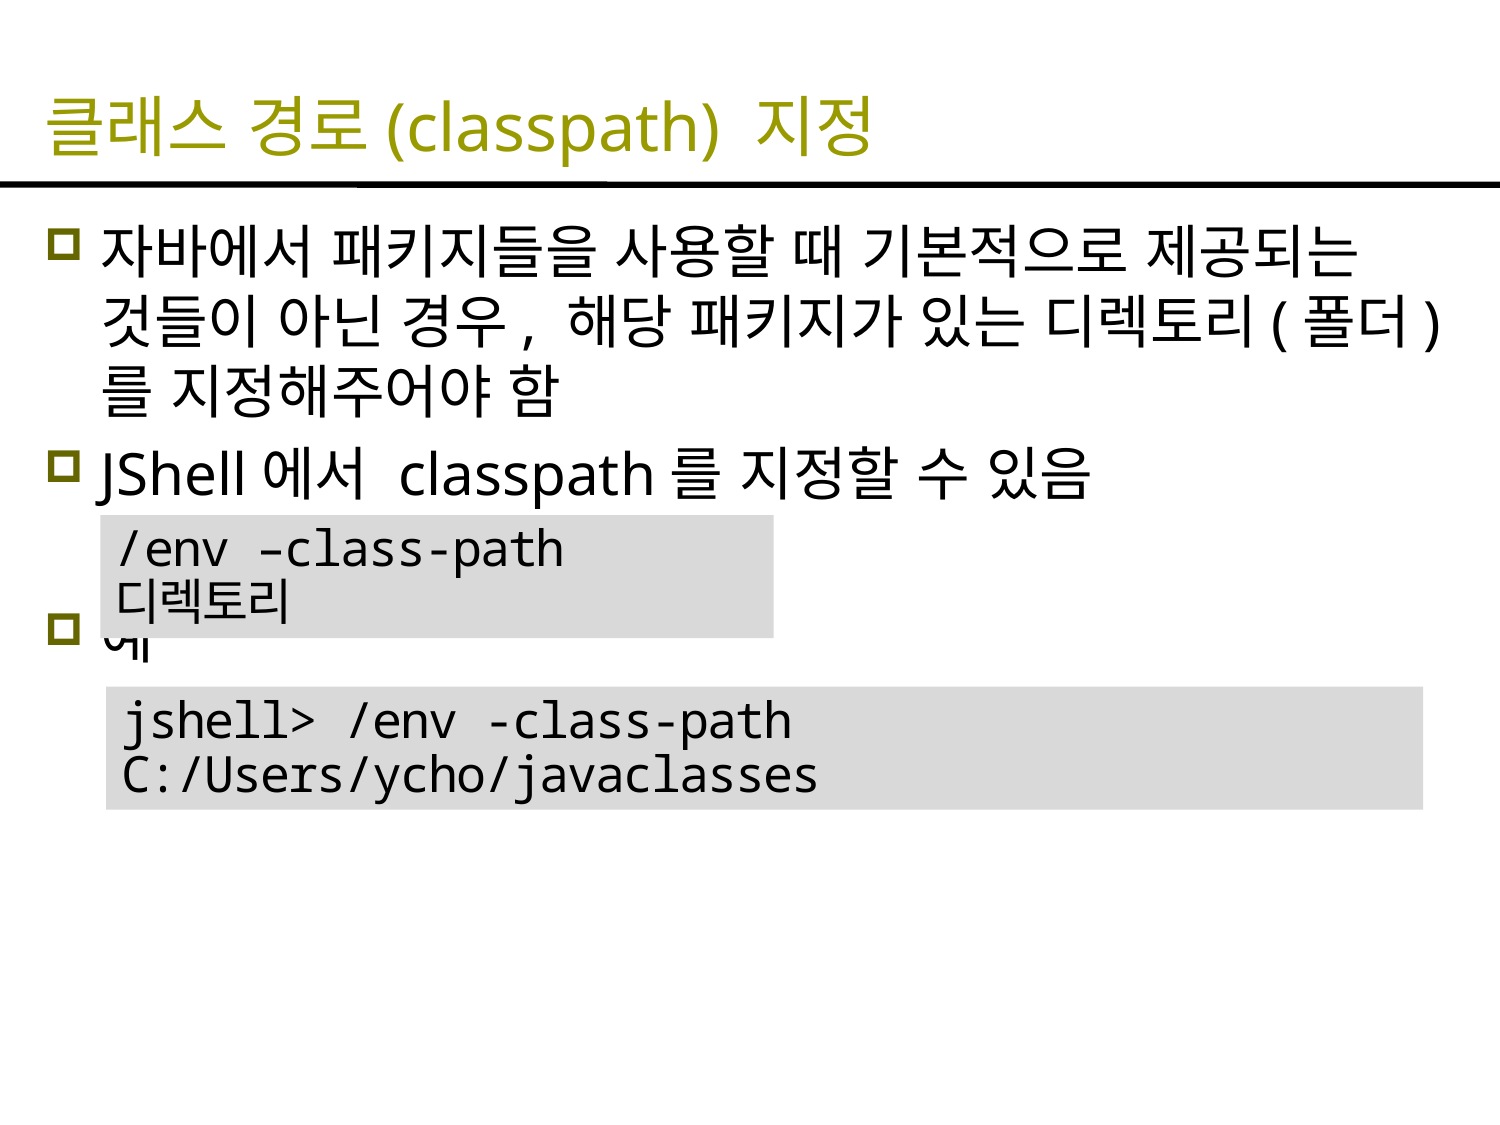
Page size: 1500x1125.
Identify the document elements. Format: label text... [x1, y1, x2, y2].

title 클래스 경로(classpath) 지정 [29, 45, 1471, 173]
list 자바에서 패키지들을 사용할 때 기본적으로 제공되는 것들이 아닌 경우, 해당 패키지가 있는 디렉토리(폴더)를 지정해주어야 함 JShell에서 classpath를 지정할 수 있음 예 [29, 208, 1471, 1006]
text_box /env –class-path 디렉토리 [100, 515, 774, 639]
text_box jshell> /env -class-path C:/Users/ycho/javaclasses [106, 686, 1424, 810]
